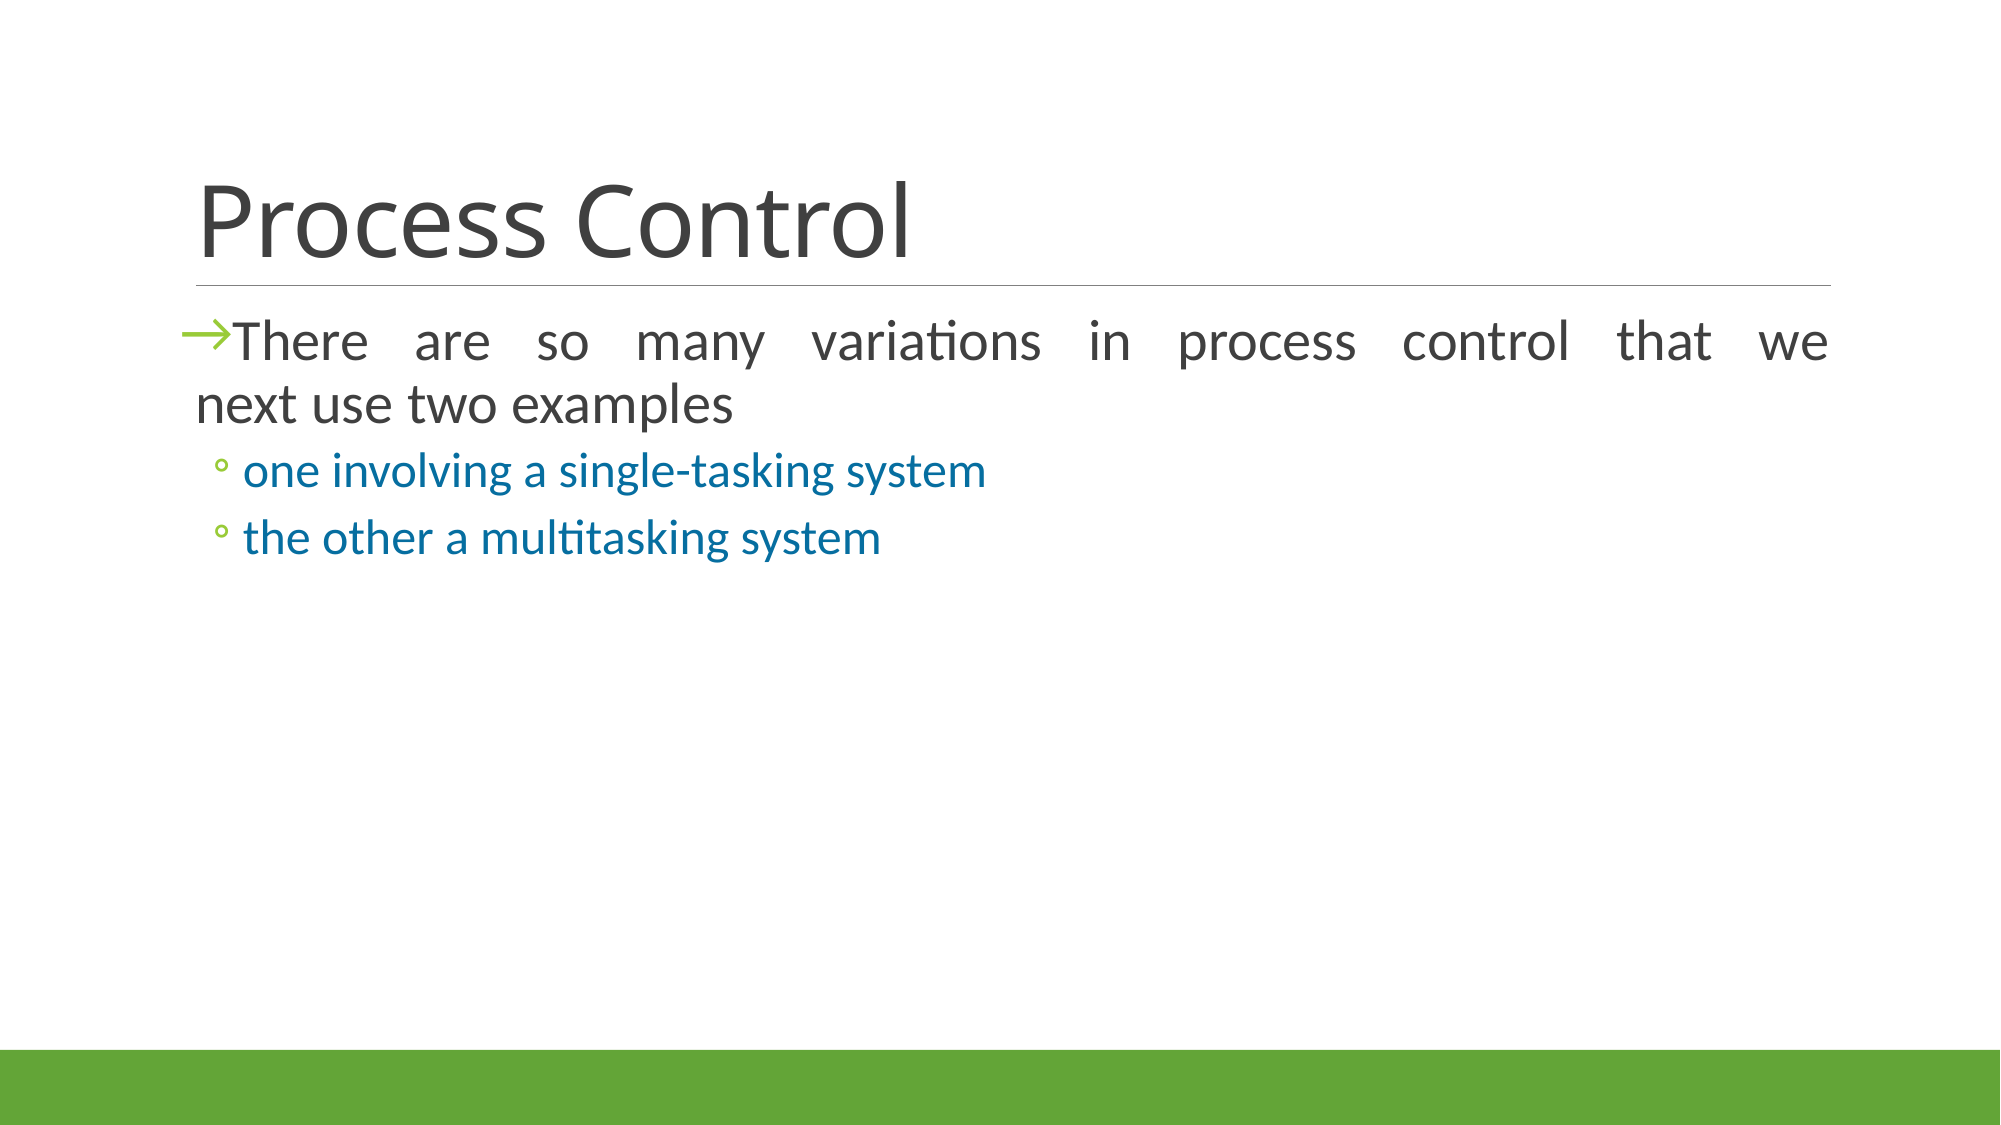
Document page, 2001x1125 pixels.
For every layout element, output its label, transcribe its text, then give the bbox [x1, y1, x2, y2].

title Process Control [180, 47, 1830, 285]
list There are so many variations in process control that we next use two examples one involving a single-tasking system the other a multitasking system [180, 302, 1830, 963]
